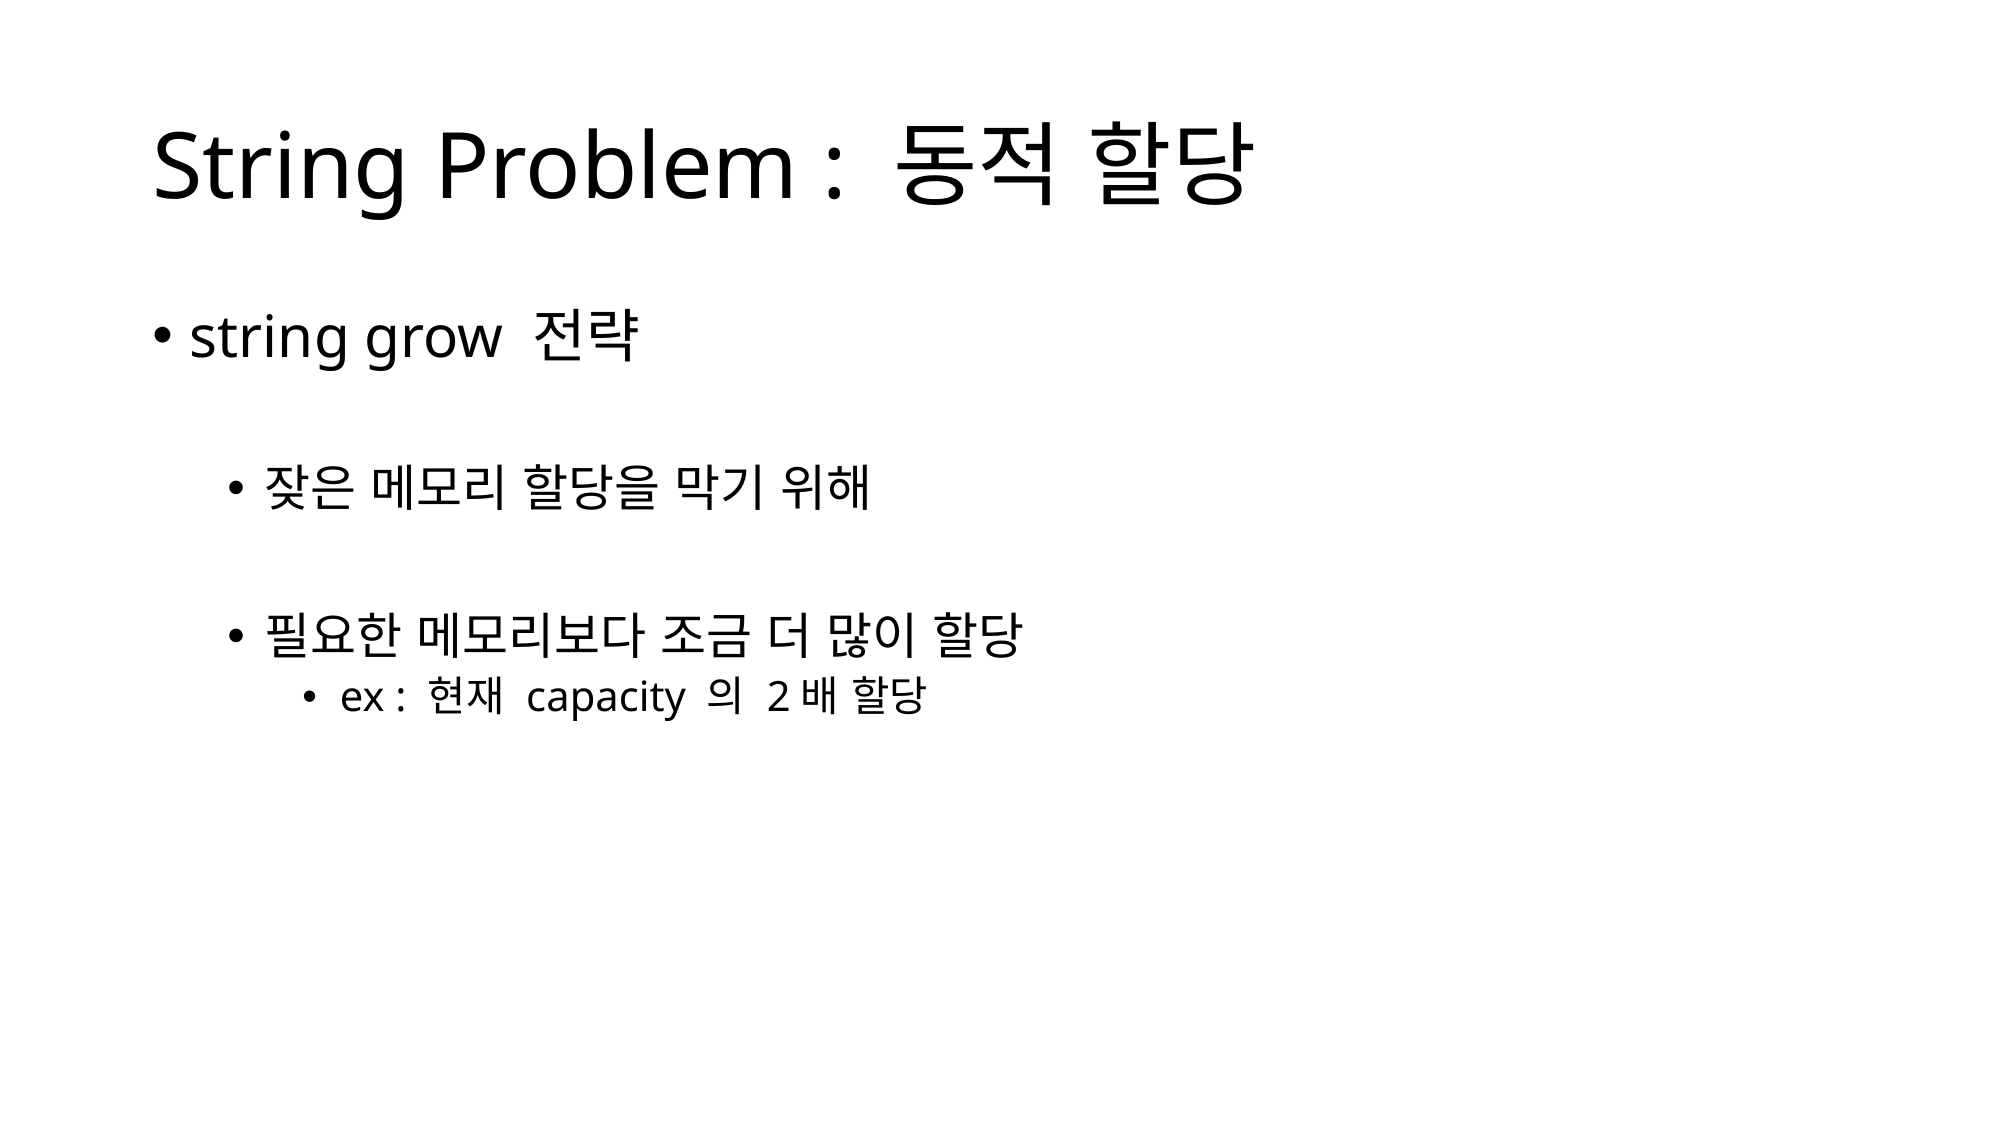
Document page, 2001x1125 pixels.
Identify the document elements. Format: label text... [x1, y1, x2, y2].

list string grow 전략 잦은 메모리 할당을 막기 위해 필요한 메모리보다 조금 더 많이 할당 ex : 현재 capacity 의 2배 할당 [137, 299, 1863, 1014]
title String Problem : 동적 할당 [137, 59, 1863, 278]
